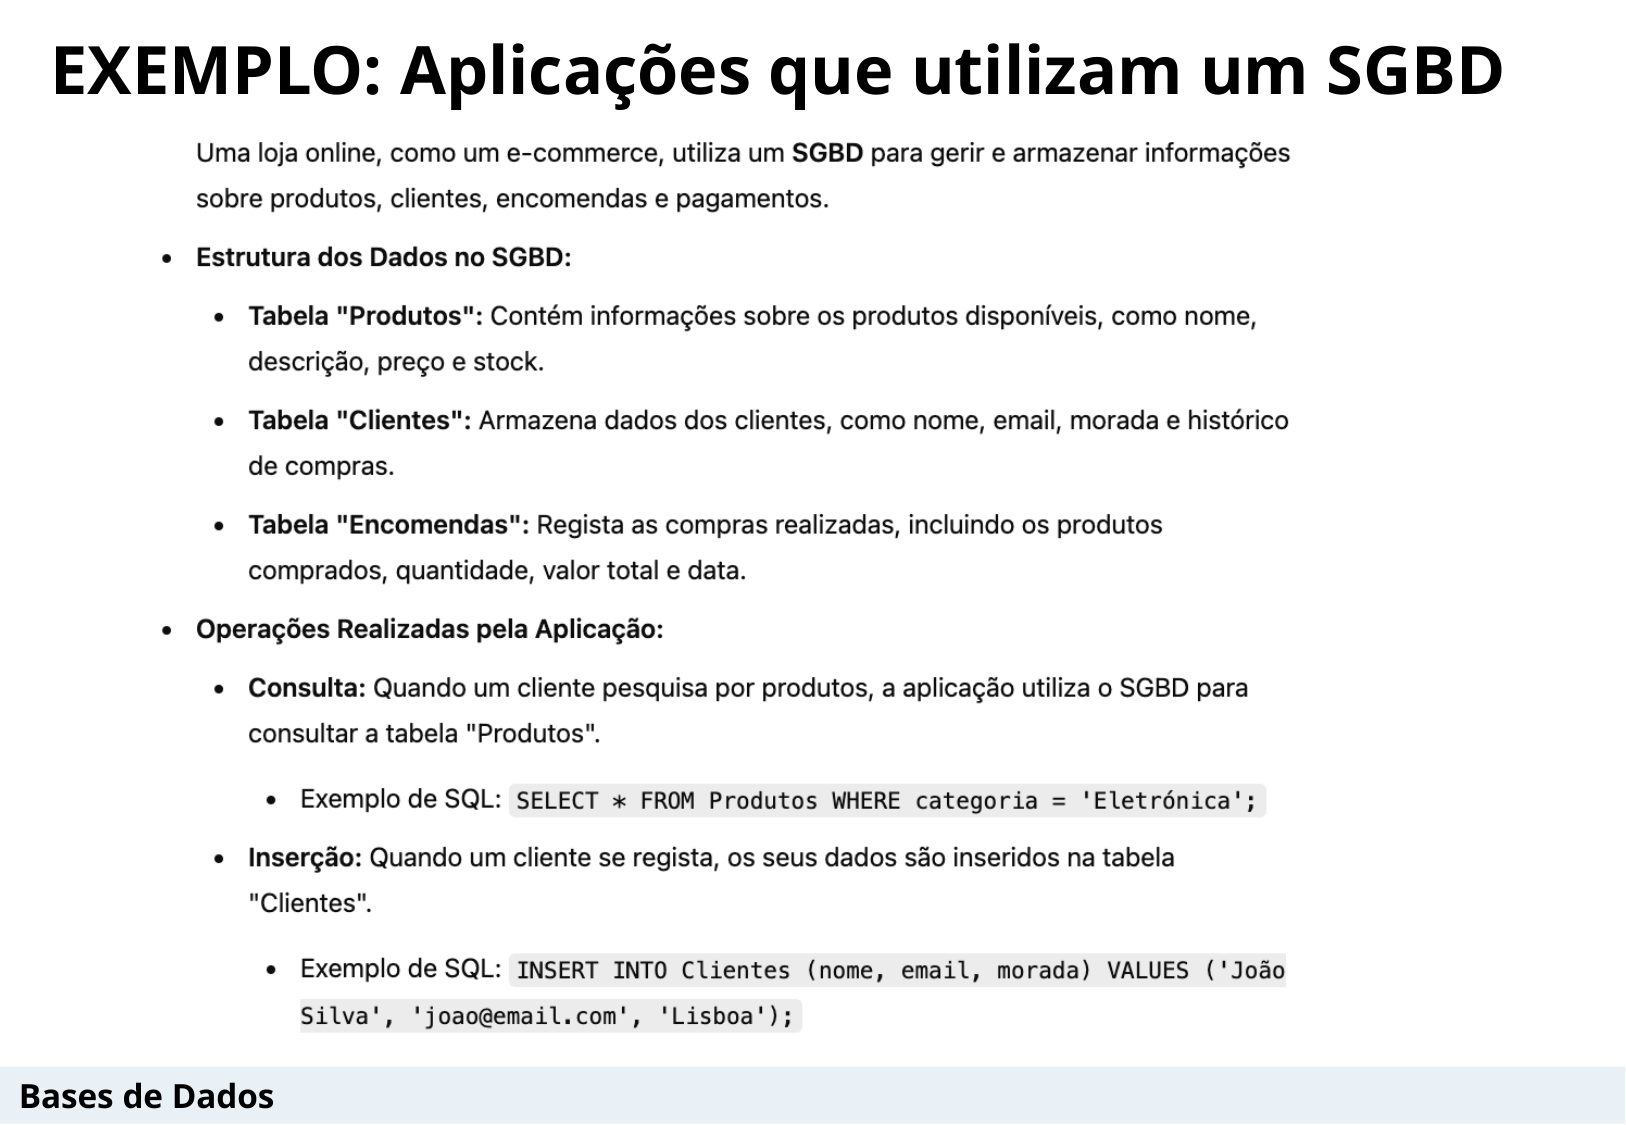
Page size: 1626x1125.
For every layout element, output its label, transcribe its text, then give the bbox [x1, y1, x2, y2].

picture [158, 115, 1386, 1048]
title EXEMPLO: Aplicações que utilizam um SGBD [41, 1, 1625, 134]
